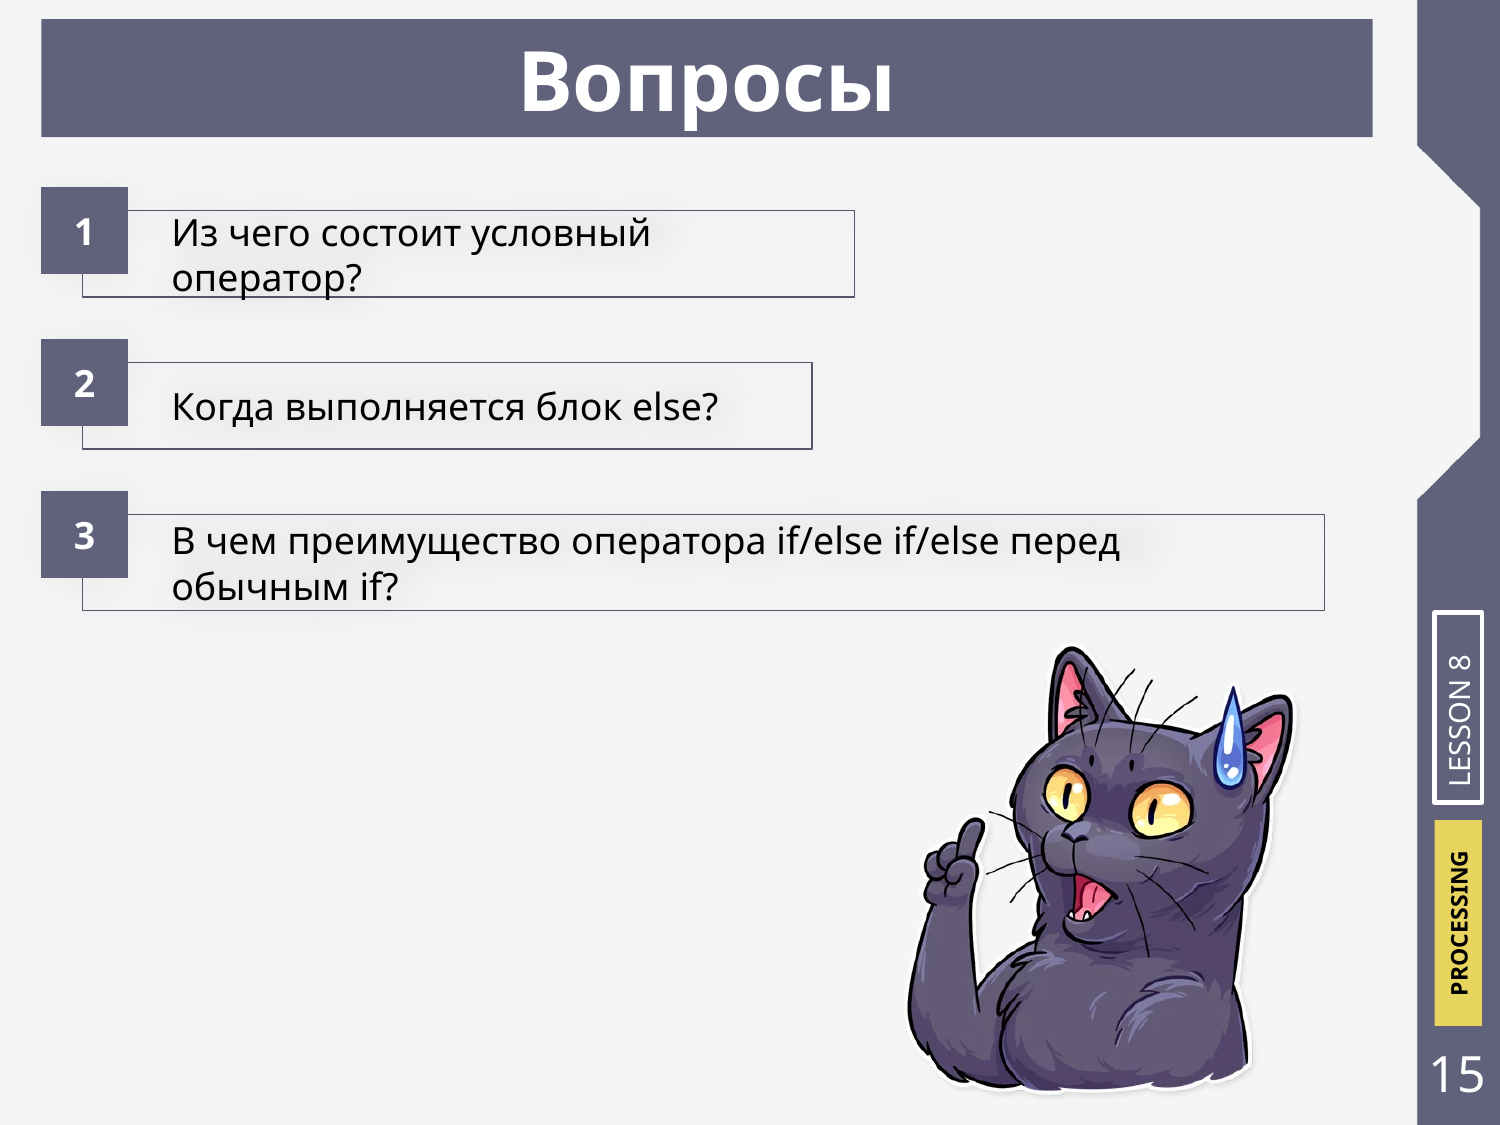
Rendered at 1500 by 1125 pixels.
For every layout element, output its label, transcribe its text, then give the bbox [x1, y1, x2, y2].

text_box 1 [41, 187, 128, 274]
picture [0, 0, 1500, 1125]
title Вопросы [41, 19, 1373, 138]
text_box 3 [41, 491, 128, 578]
text_box Из чего состоит условный оператор? [82, 210, 855, 298]
text_box В чем преимущество оператора if/else if/else перед обычным if? [82, 514, 1325, 611]
text_box 2 [41, 339, 128, 426]
list LESSON 8 [1432, 610, 1484, 805]
text_box Когда выполняется блок else? [82, 362, 812, 450]
slide_number ‹#› [1401, 1029, 1500, 1125]
